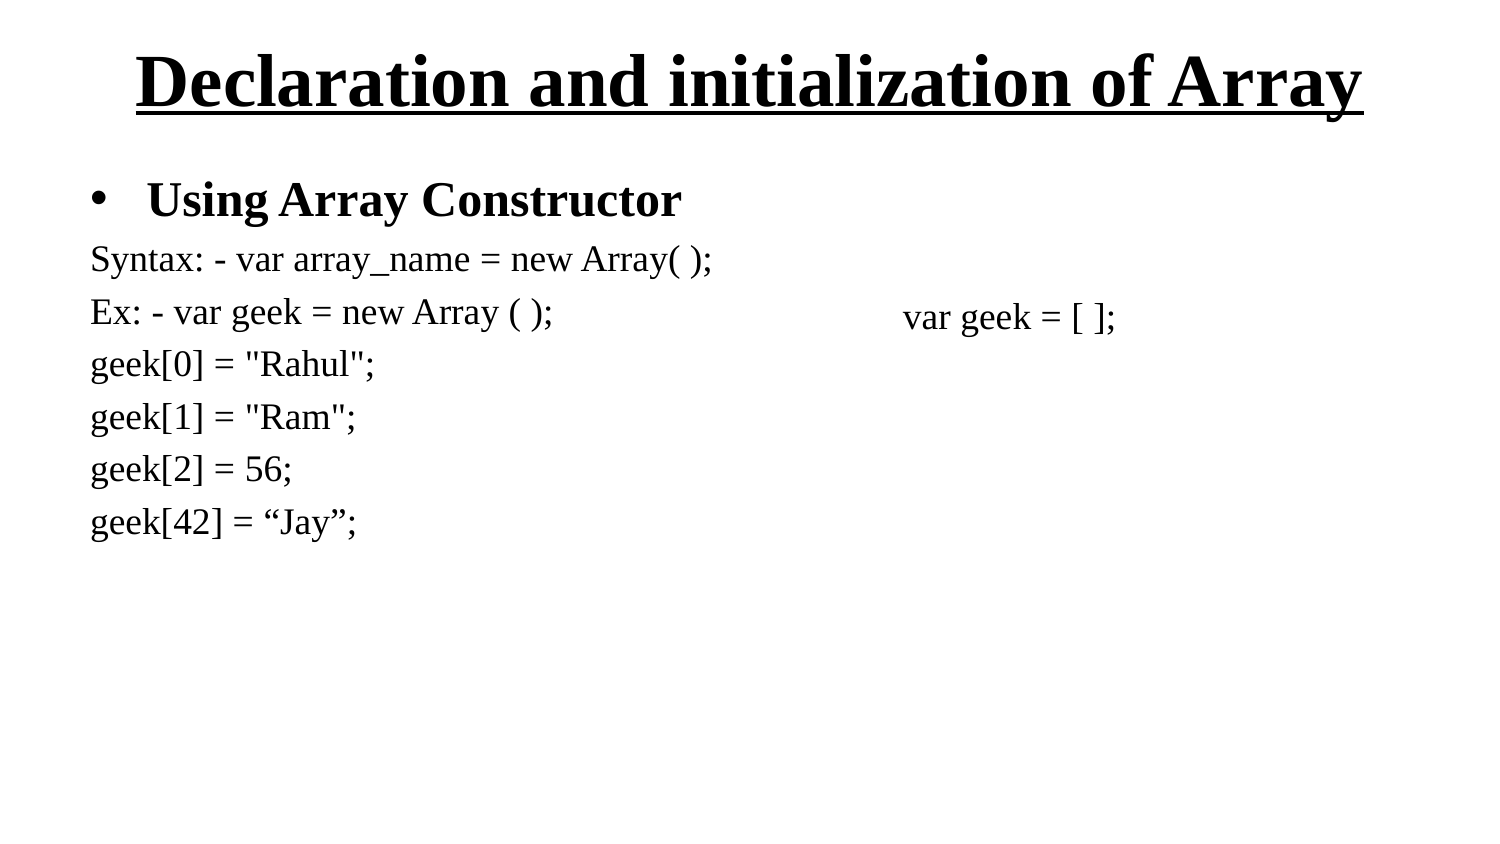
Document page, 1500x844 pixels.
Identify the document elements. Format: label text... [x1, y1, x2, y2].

text_box var geek = [ ]; [888, 284, 1132, 344]
list Using Array Constructor Syntax: - var array_name = new Array( ); Ex: - var geek = new Array ( ); geek[0] = "Rahul"; geek[1] = "Ram"; geek[2] = 56; geek[42] = “Jay”; [75, 159, 1375, 785]
title Declaration and initialization of Array [75, 6, 1425, 147]
